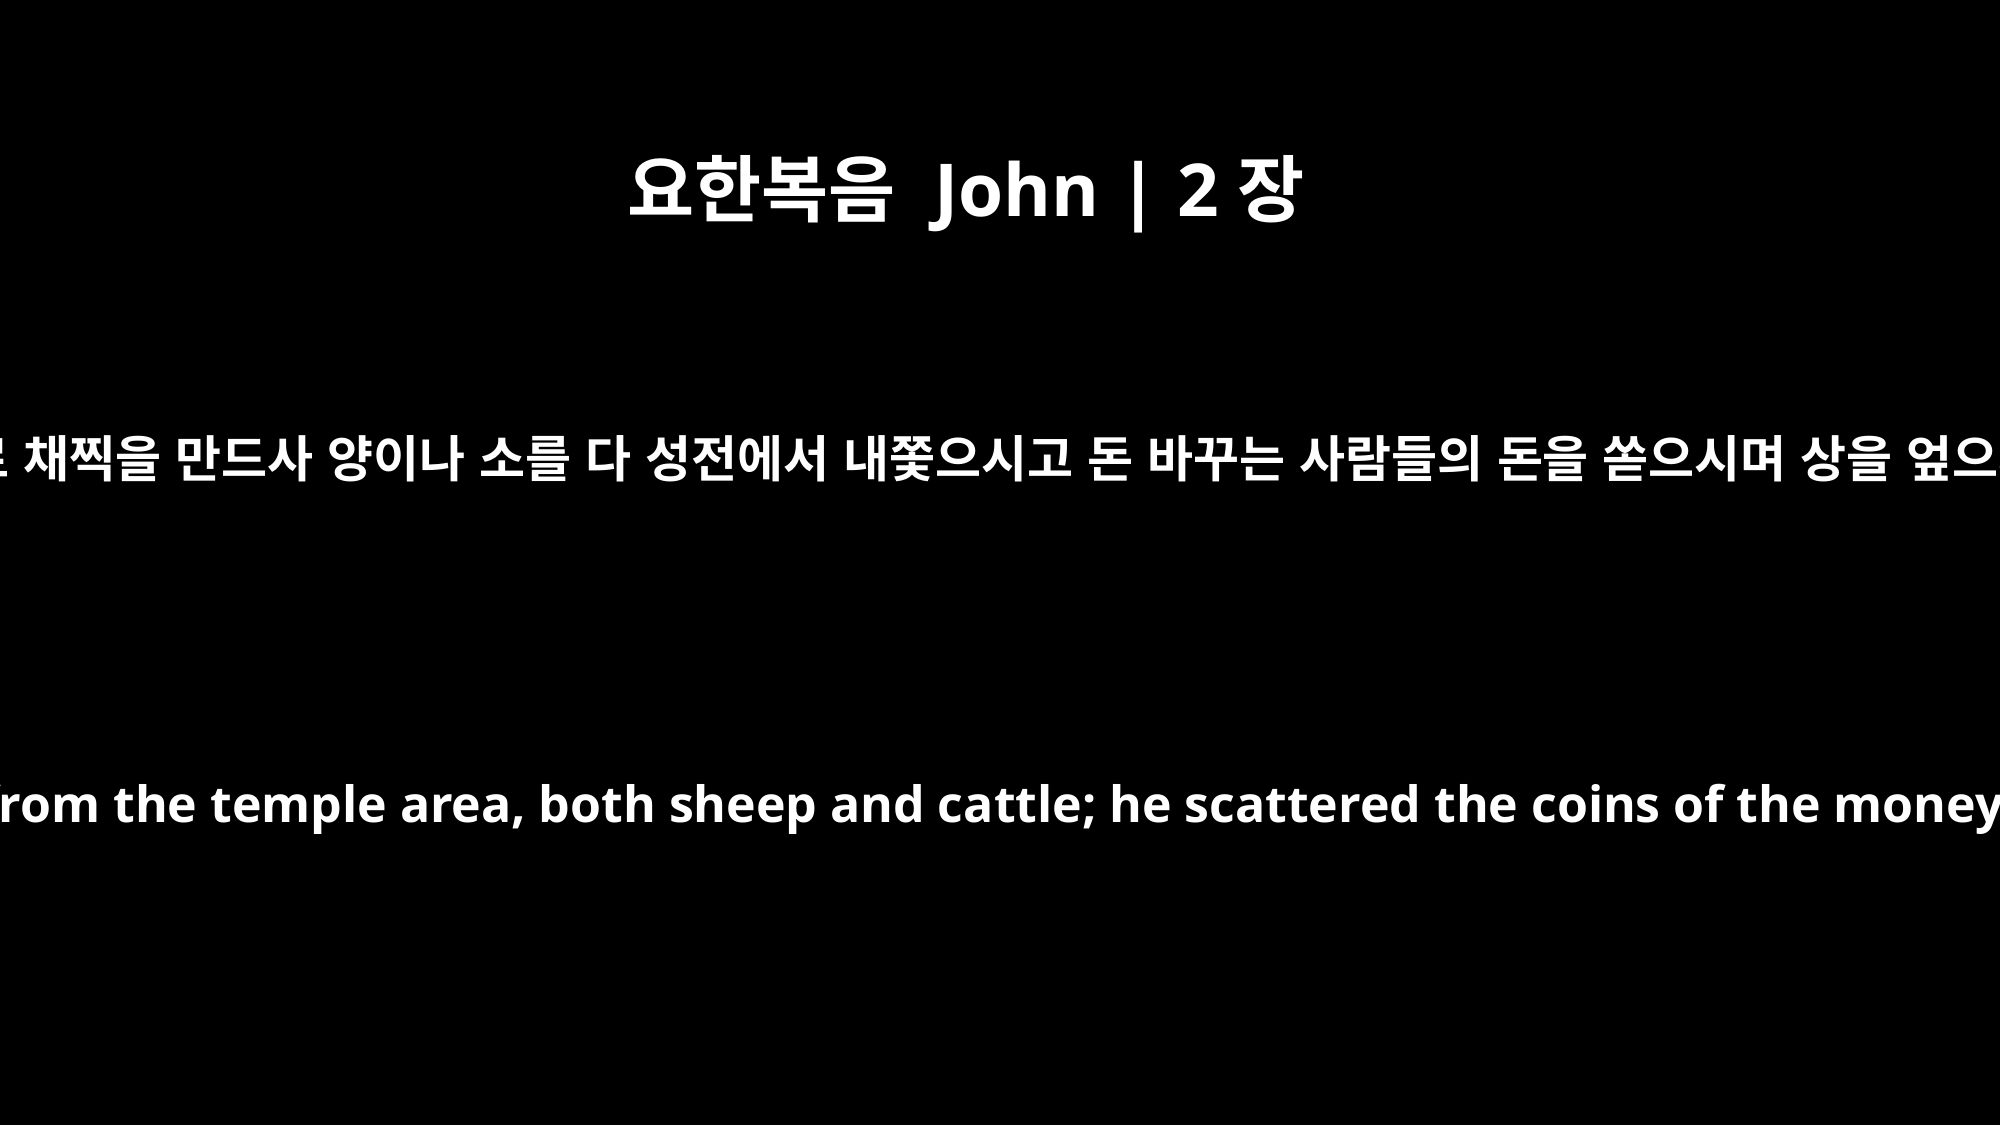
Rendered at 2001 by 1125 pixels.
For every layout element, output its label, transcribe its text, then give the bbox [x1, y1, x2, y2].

text_box 요한복음 John | 2장 [612, 136, 1320, 239]
text_box So he made a whip out of cords, and drove all from the temple area, both sheep and cattle; he scattered the coins of the money changers and overturned their tables. [0, 764, 2000, 840]
text_box 15 노끈으로 채찍을 만드사 양이나 소를 다 성전에서 내쫓으시고 돈 바꾸는 사람들의 돈을 쏟으시며 상을 엎으시고 [0, 359, 2000, 495]
